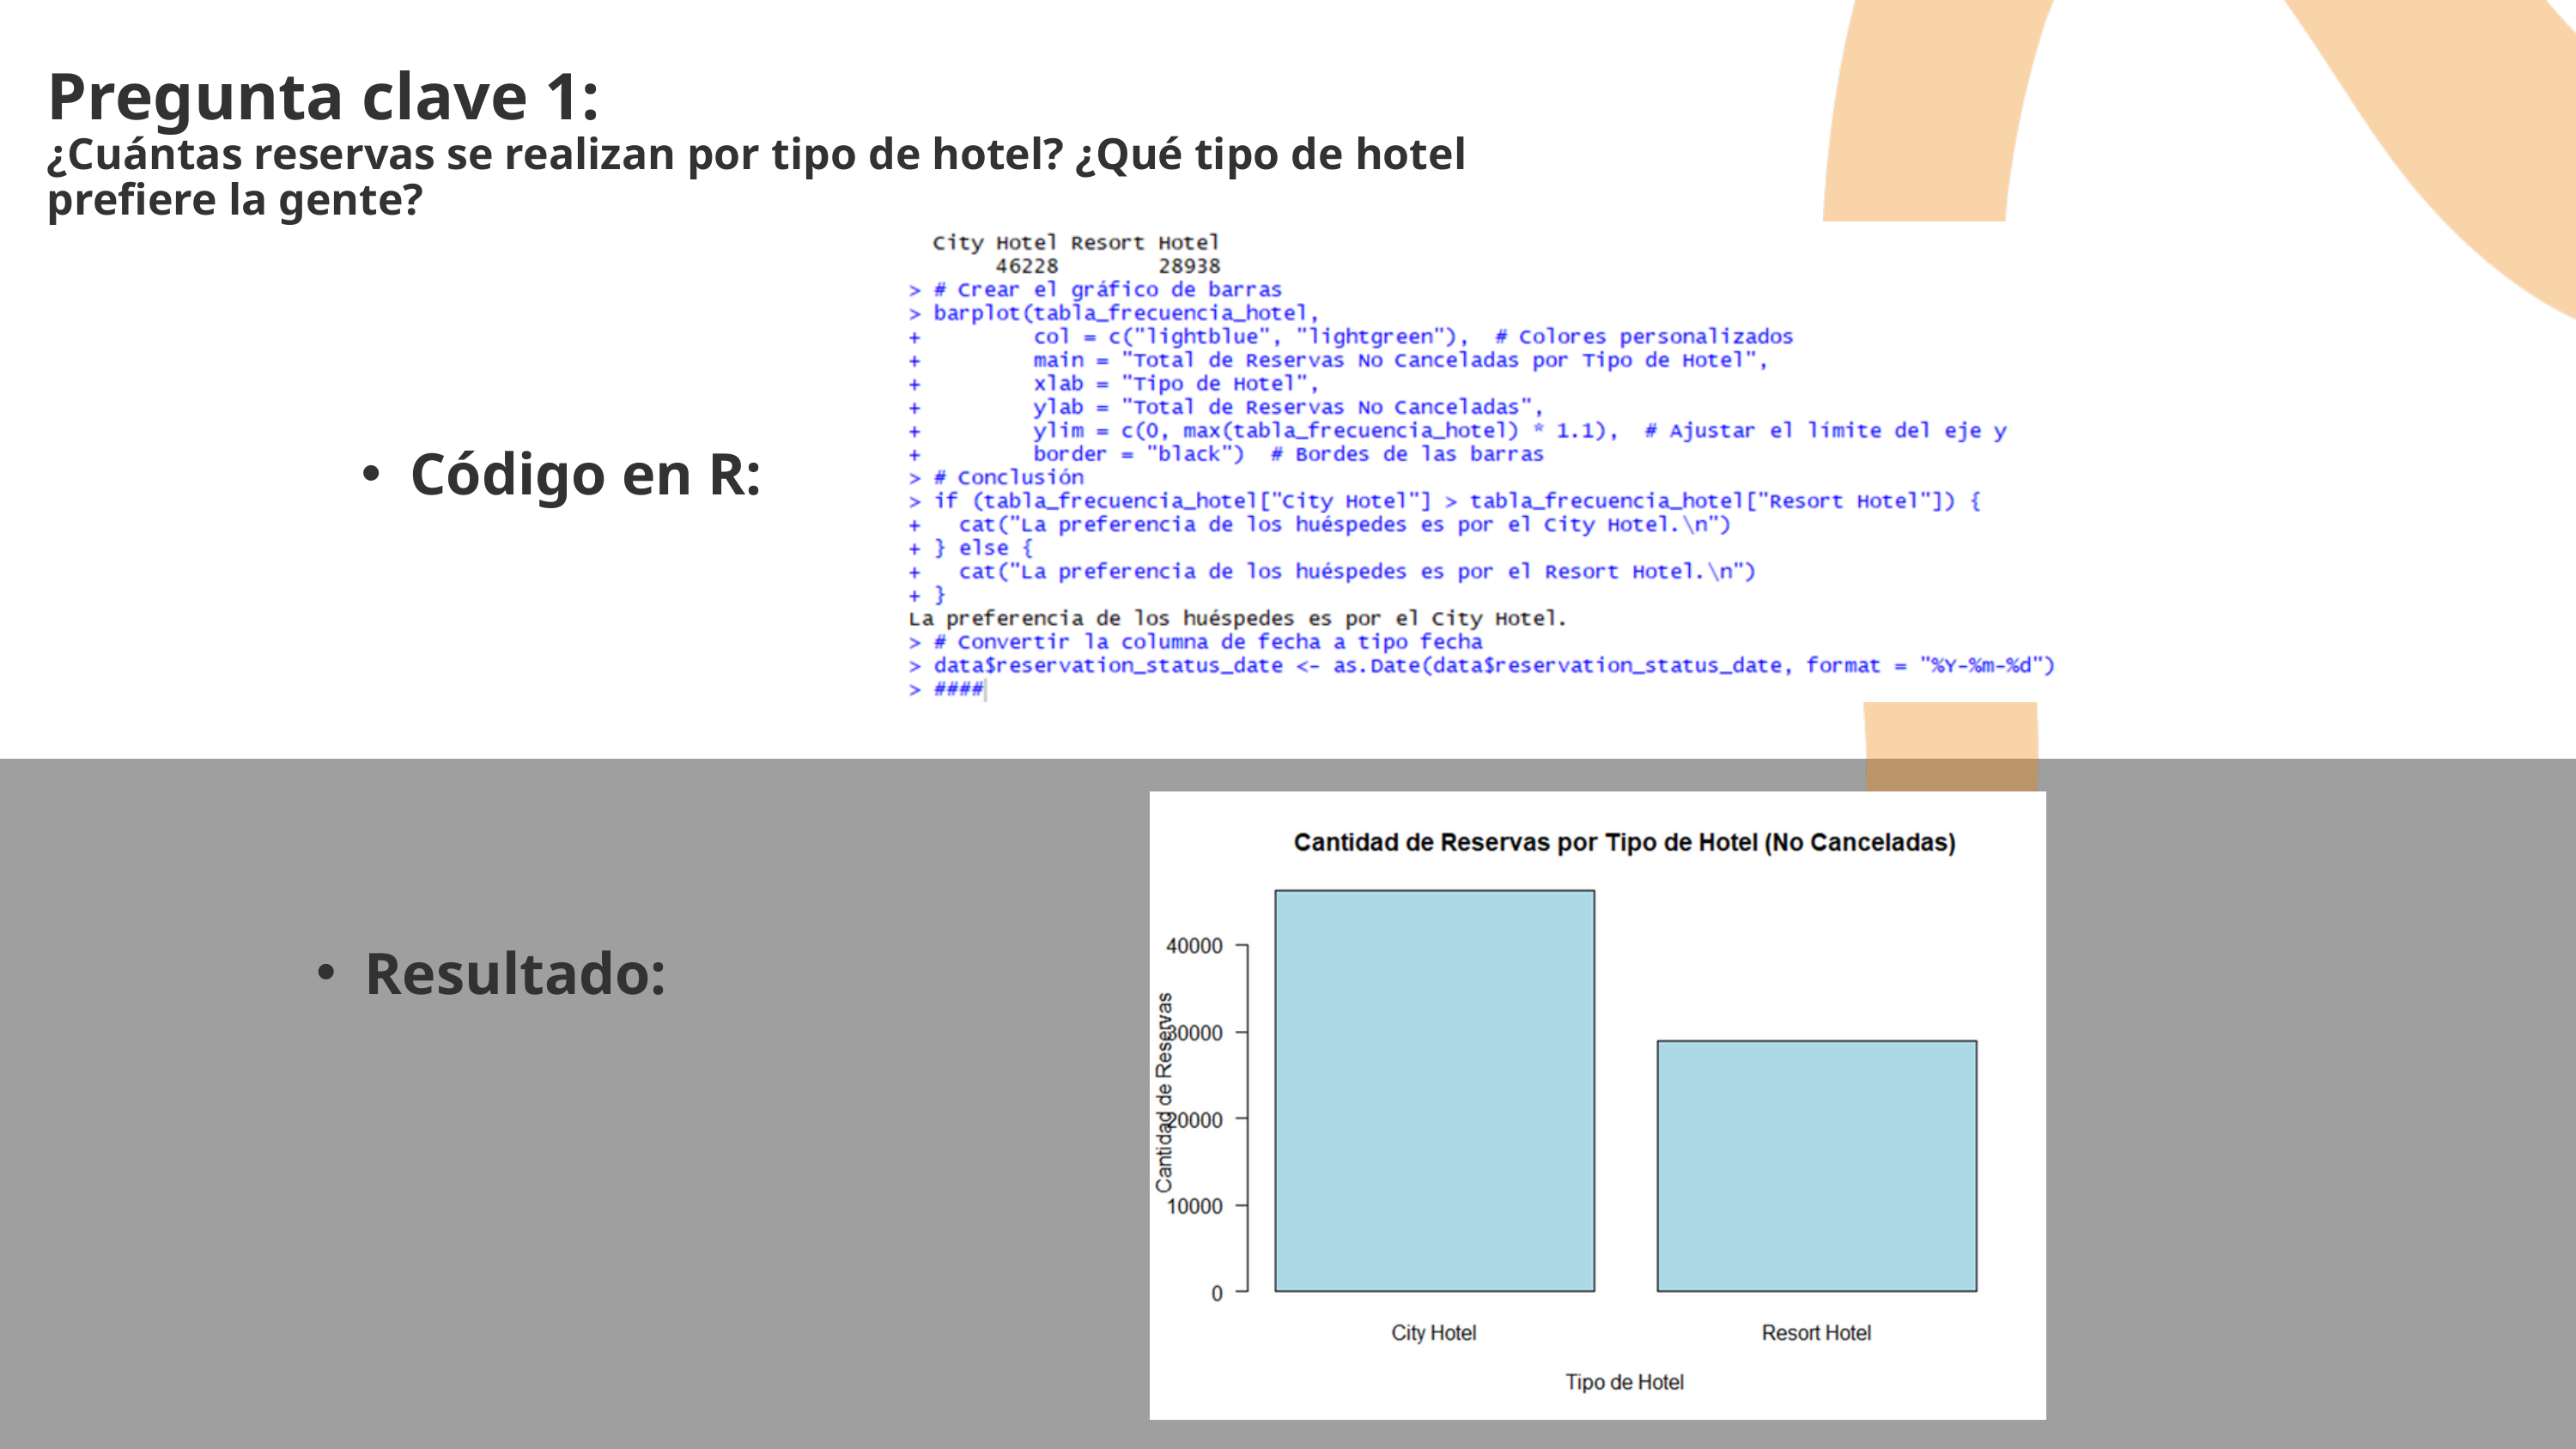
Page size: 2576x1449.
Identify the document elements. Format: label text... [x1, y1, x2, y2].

text_box Pregunta clave 1: ¿Cuántas reservas se realizan por tipo de hotel? ¿Qué tipo de hotel prefiere la gente? [46, 64, 1405, 224]
text_box [1267, 0, 2576, 755]
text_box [0, 758, 2576, 1449]
text_box [909, 221, 2186, 702]
text_box Código en R: [312, 426, 859, 507]
